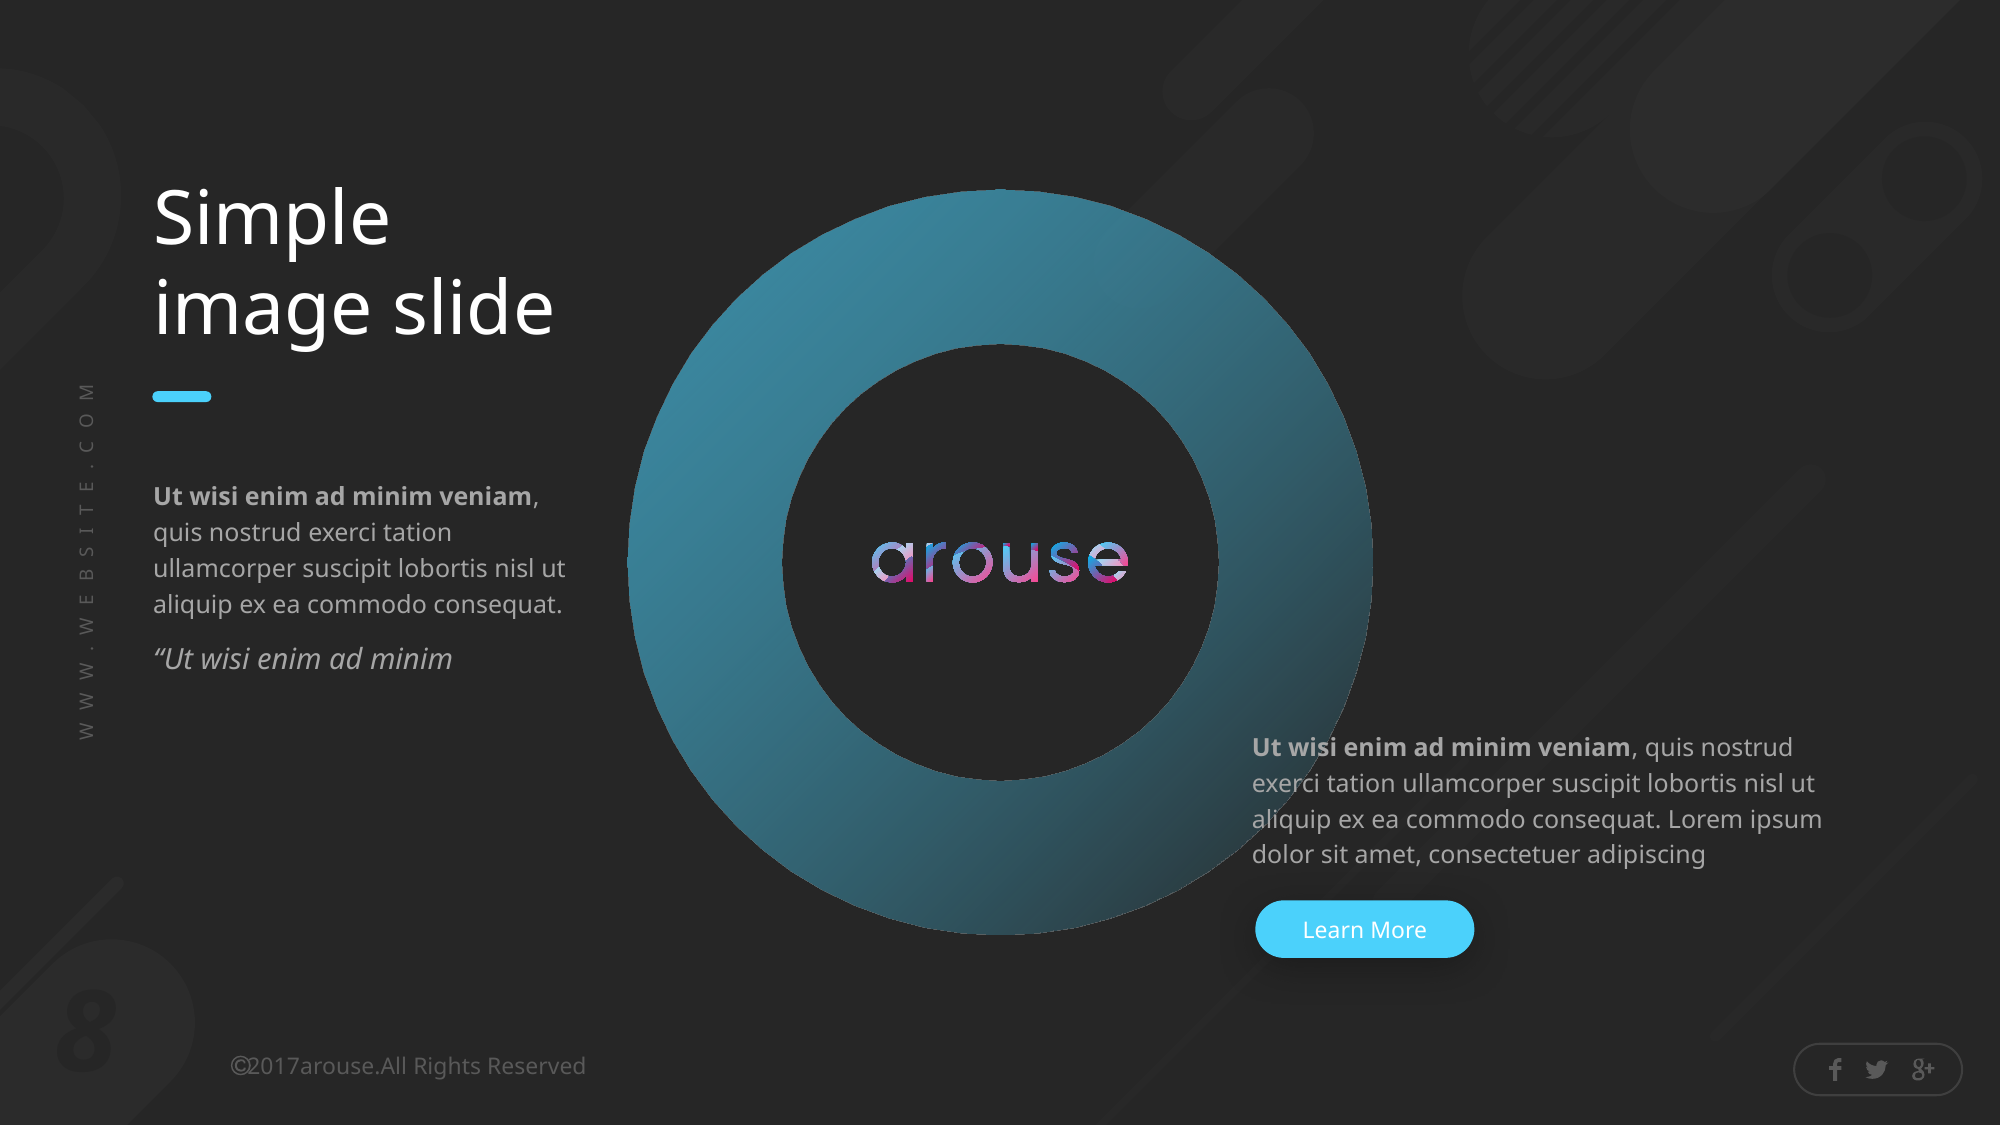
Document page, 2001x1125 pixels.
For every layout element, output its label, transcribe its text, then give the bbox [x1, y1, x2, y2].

text_box [945, 189, 1055, 193]
text_box Learn More [1254, 899, 1476, 959]
text_box Ut wisi enim ad minim veniam, quis nostrud exerci tation ullamcorper suscipit lobortis nisl ut aliquip ex ea commodo consequat. [138, 467, 593, 625]
text_box Simple image slide [138, 161, 593, 357]
text_box [626, 511, 630, 614]
text_box “Ut wisi enim ad minim [138, 625, 630, 683]
text_box [151, 390, 213, 404]
picture [630, 193, 1369, 932]
text_box Ut wisi enim ad minim veniam, quis nostrud exerci tation ullamcorper suscipit lobortis nisl ut aliquip ex ea commodo consequat. Lorem ipsum dolor sit amet, consectetuer adipiscing [1369, 717, 1880, 877]
text_box [1369, 504, 1374, 621]
text_box [946, 932, 1054, 936]
